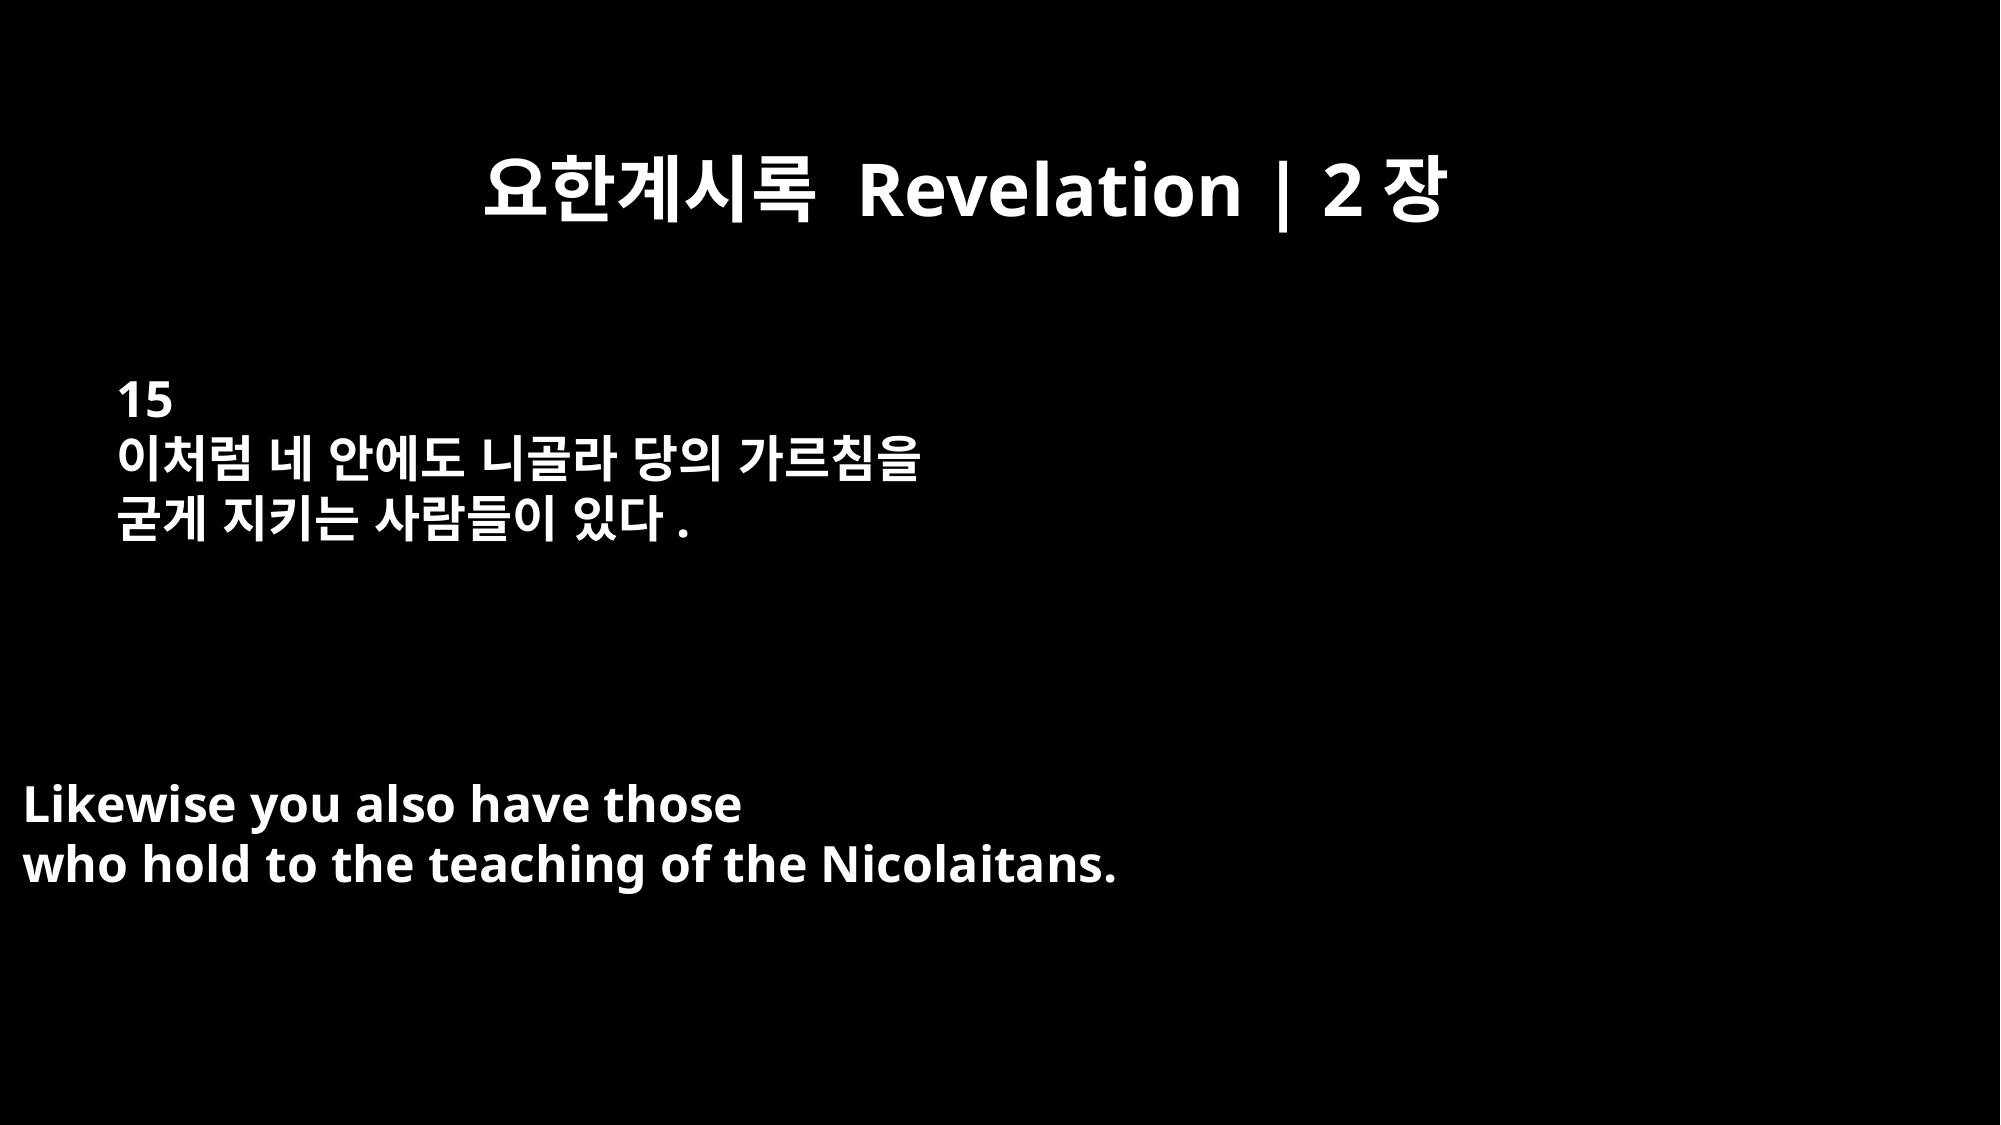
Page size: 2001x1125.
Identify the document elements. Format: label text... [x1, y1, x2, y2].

text_box Likewise you also have those who hold to the teaching of the Nicolaitans. [7, 764, 1134, 900]
text_box 15 이처럼 네 안에도 니골라 당의 가르침을 굳게 지키는 사람들이 있다. [101, 359, 938, 555]
text_box 요한계시록 Revelation | 2장 [467, 136, 1465, 239]
